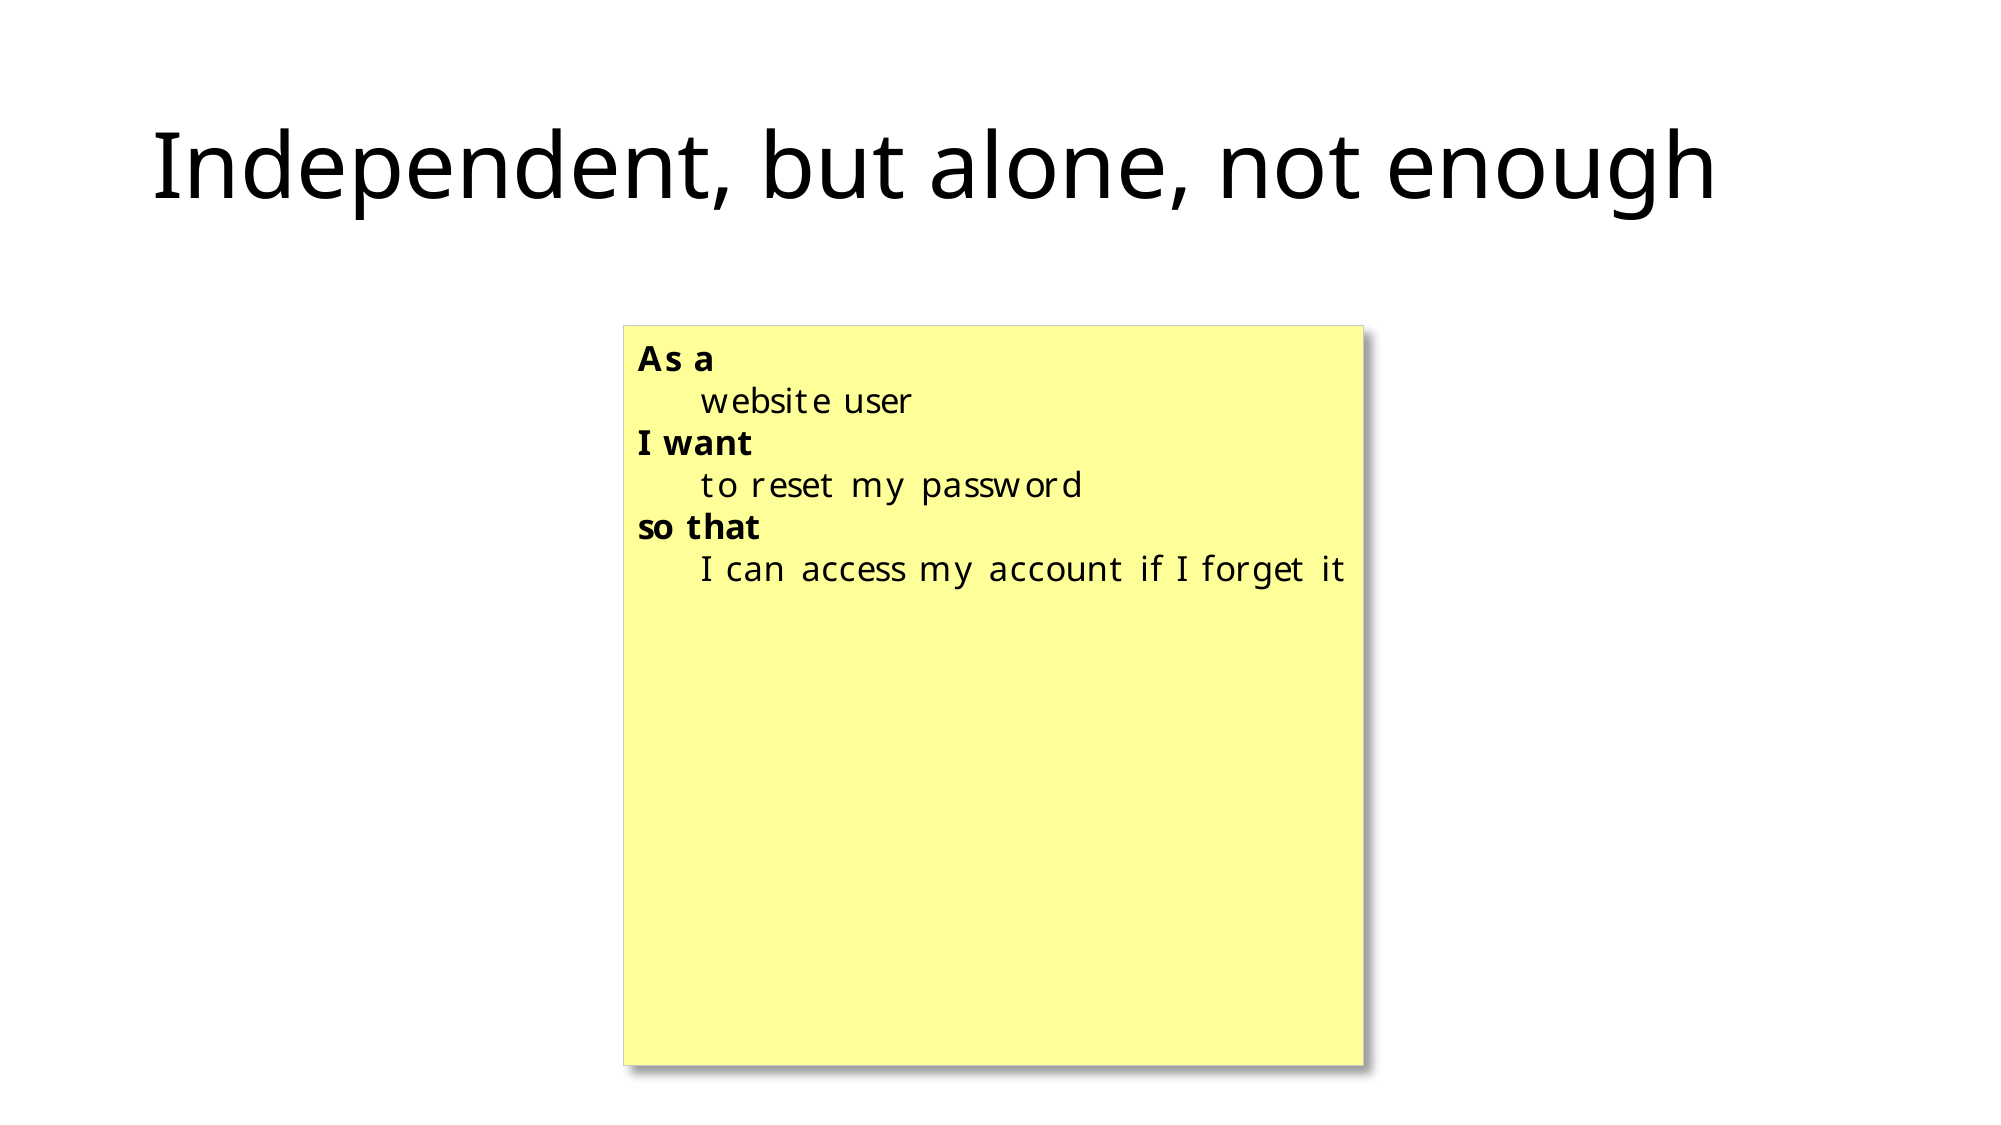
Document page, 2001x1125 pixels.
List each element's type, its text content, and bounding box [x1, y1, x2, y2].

title Independent, but alone, not enough [137, 59, 1863, 278]
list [611, 313, 1389, 1091]
